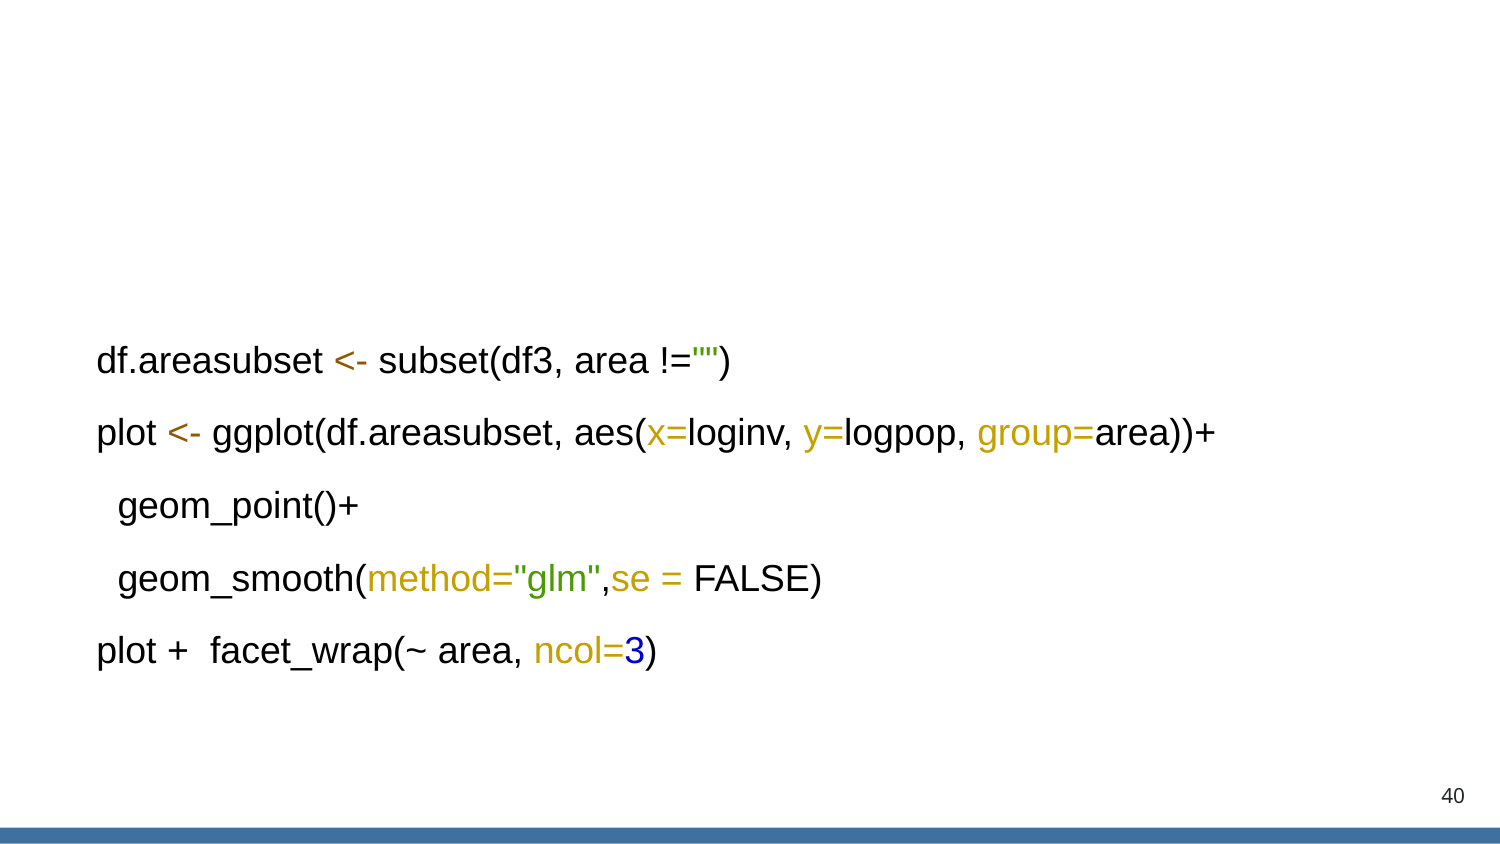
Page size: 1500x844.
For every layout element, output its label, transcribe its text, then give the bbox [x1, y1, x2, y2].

text_box df.areasubset <- subset(df3, area !="") plot <- ggplot(df.areasubset, aes(x=loginv, y=logpop, group=area))+ geom_point()+ geom_smooth(method="glm",se = FALSE) plot + facet_wrap(~ area, ncol=3) [81, 314, 1419, 687]
slide_number 40 [1389, 764, 1480, 830]
